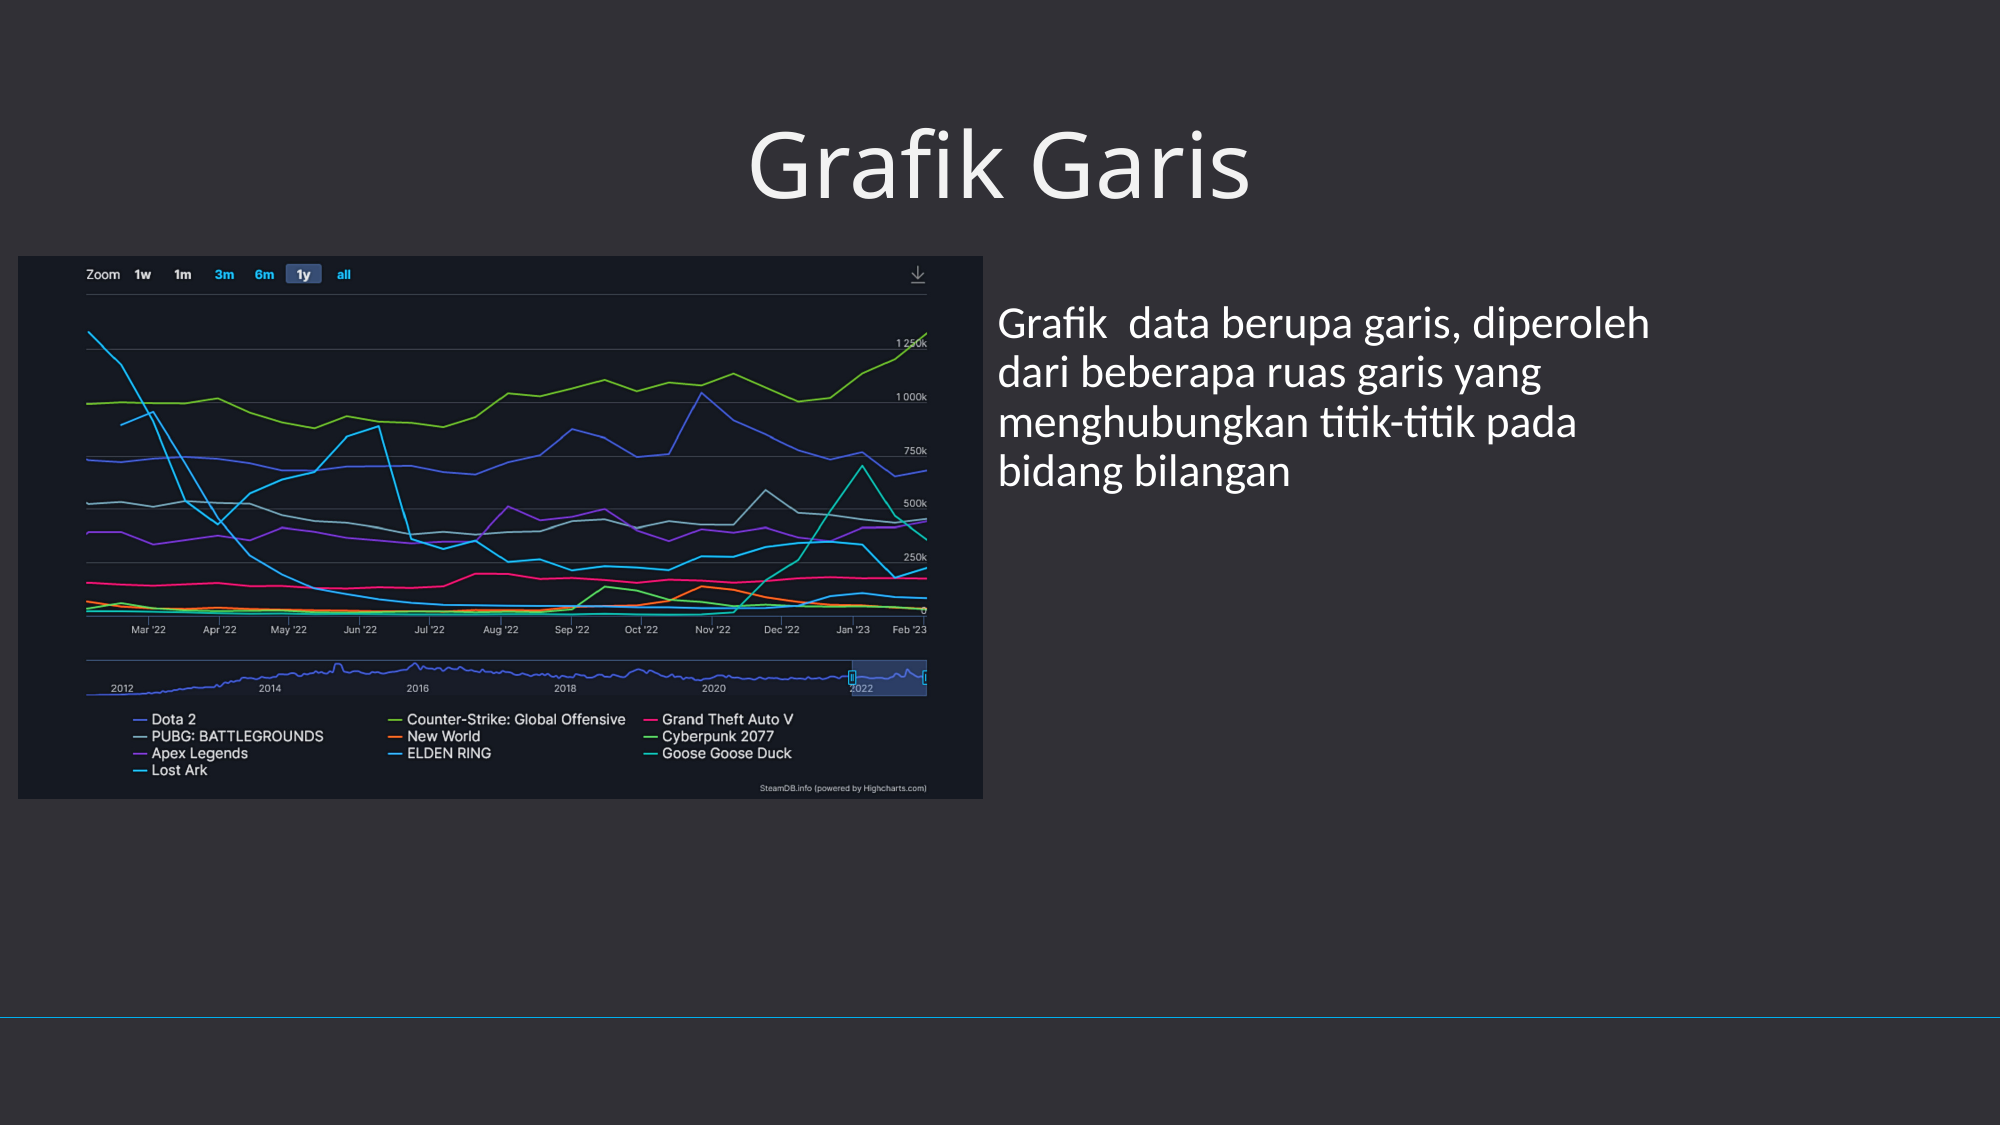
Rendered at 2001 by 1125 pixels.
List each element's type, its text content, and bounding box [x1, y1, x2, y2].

title Grafik Garis [137, 59, 1863, 278]
picture [18, 256, 983, 799]
text_box Grafik data berupa garis, diperoleh dari beberapa ruas garis yang menghubungkan titik-titik pada bidang bilangan [983, 291, 1713, 504]
